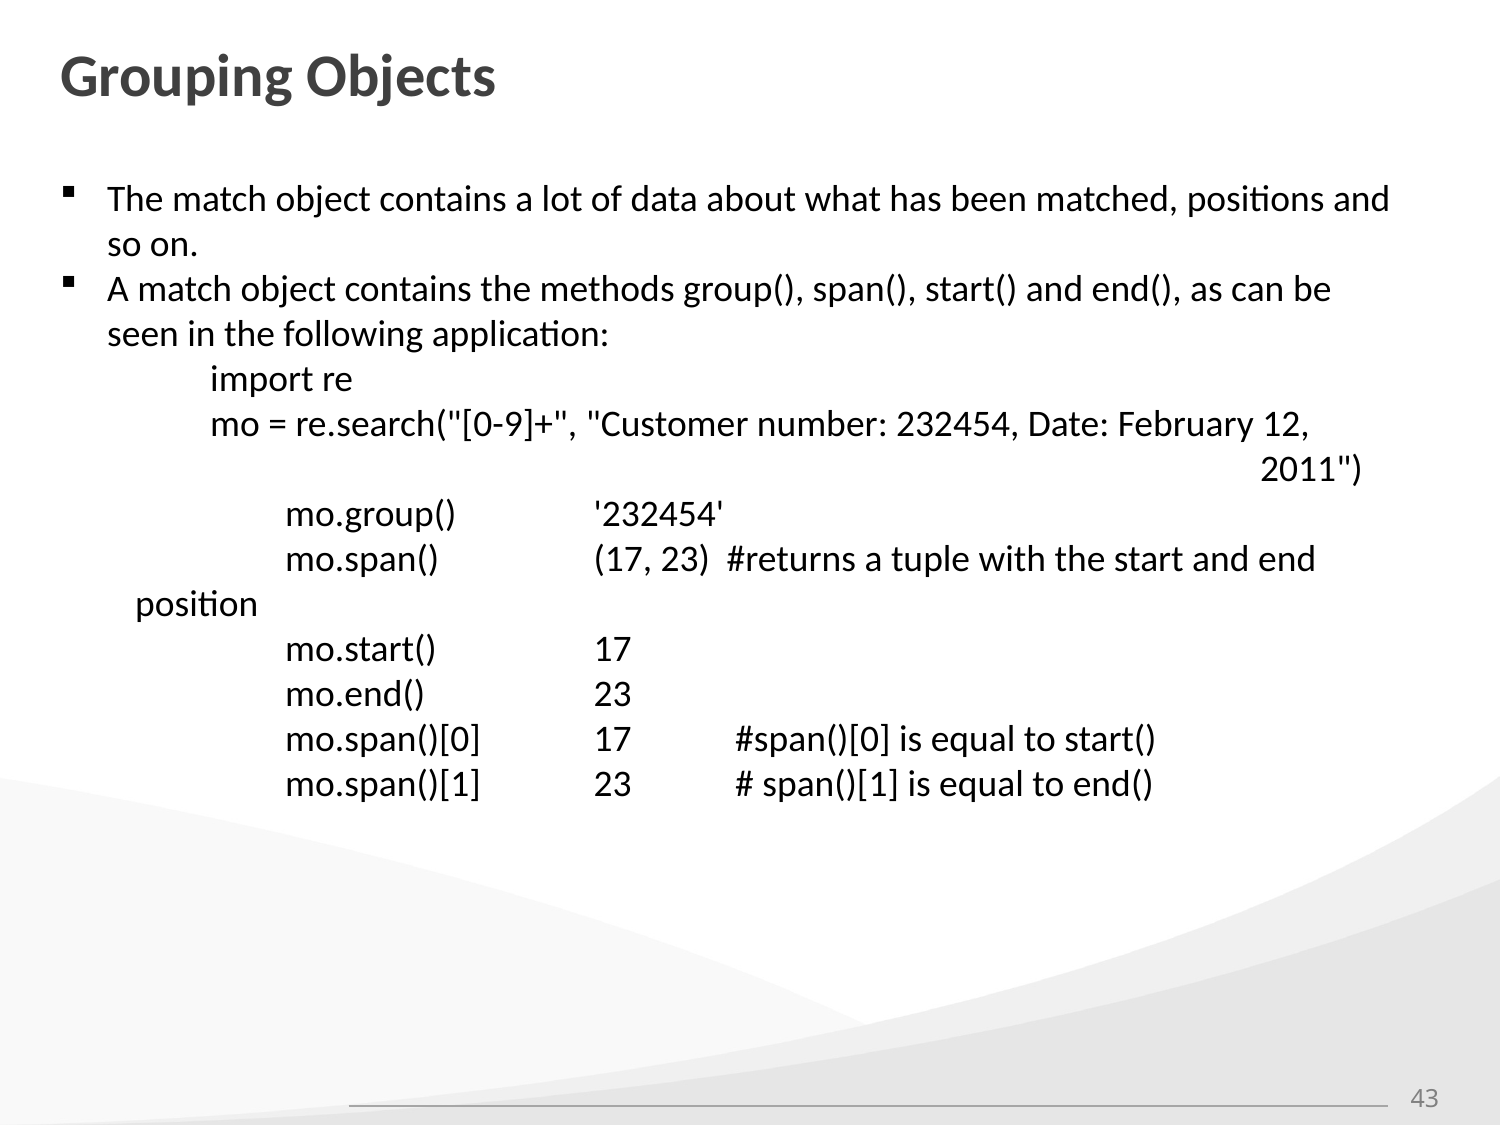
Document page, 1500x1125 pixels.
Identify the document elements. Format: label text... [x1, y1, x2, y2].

text_box The match object contains a lot of data about what has been matched, positions and so on. A match object contains the methods group(), span(), start() and end(), as can be seen in the following application: import re mo = re.search("[0-9]+", "Customer number: 232454, Date: February 12, 2011") mo.group() '232454' mo.span() (17, 23) #returns a tuple with the start and end position mo.start() 17 mo.end() 23 mo.span()[0] 17 #span()[0] is equal to start() mo.span()[1] 23 # span()[1] is equal to end() [45, 166, 1411, 947]
title Grouping Objects [45, 24, 1450, 120]
picture [0, 0, 1500, 1125]
